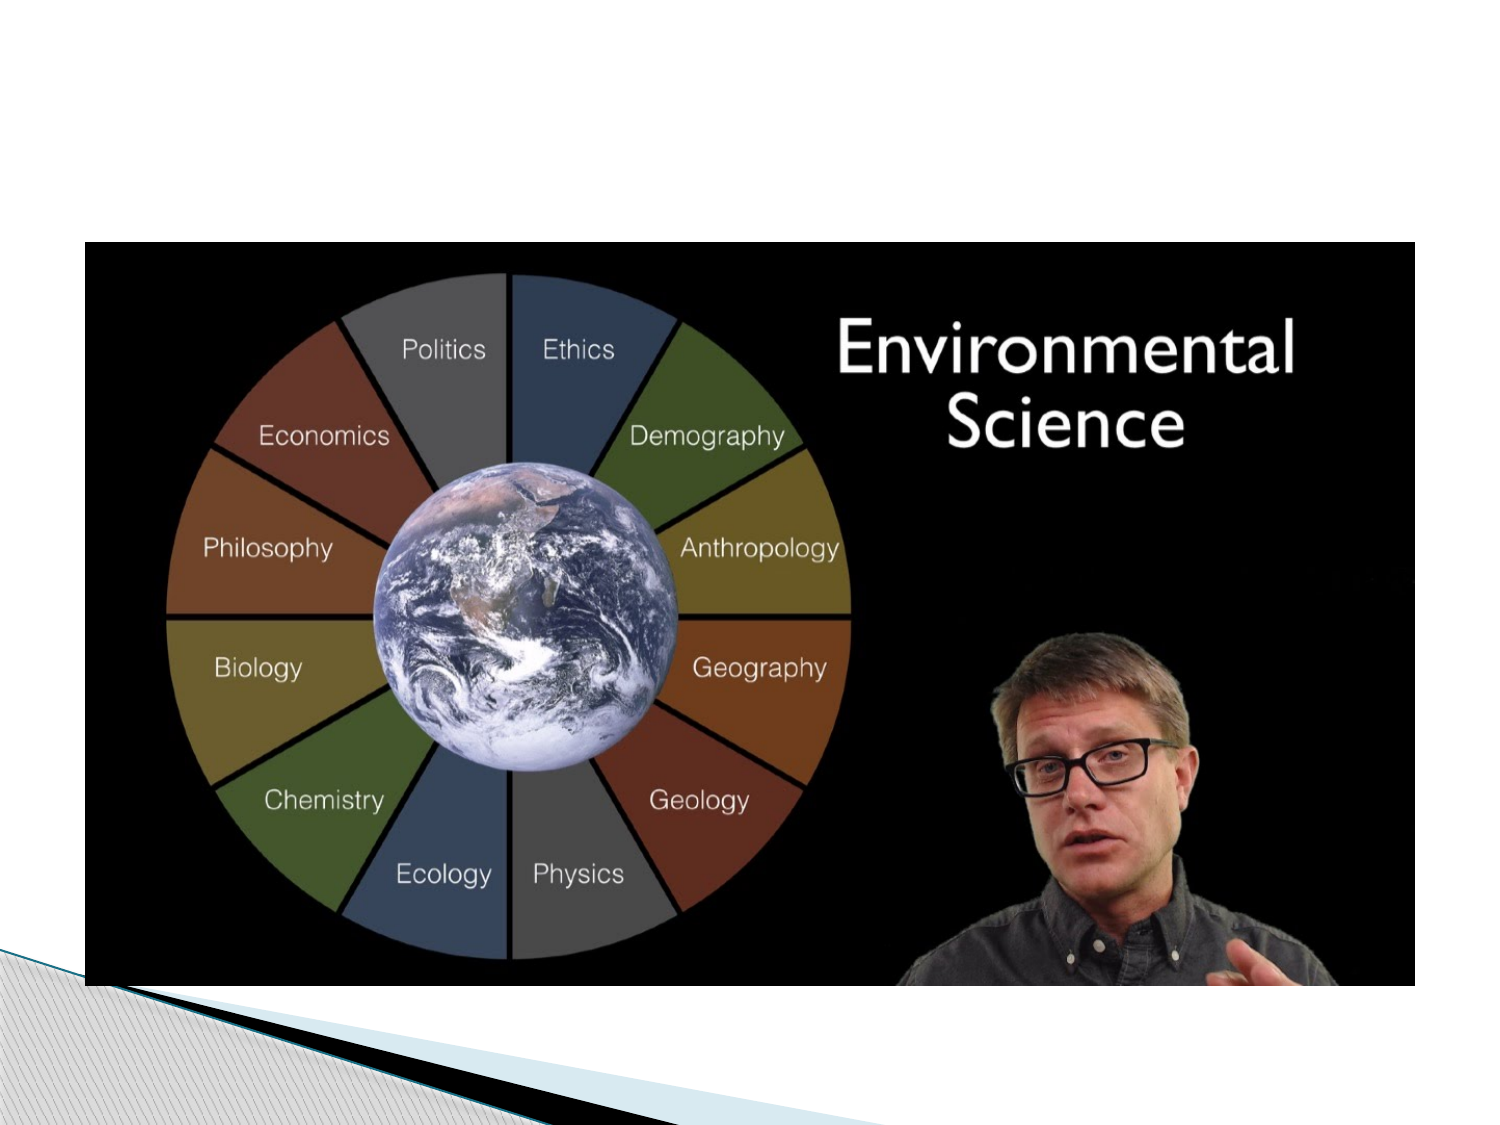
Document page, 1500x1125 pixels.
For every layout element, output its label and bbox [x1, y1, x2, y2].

list [85, 242, 1415, 986]
